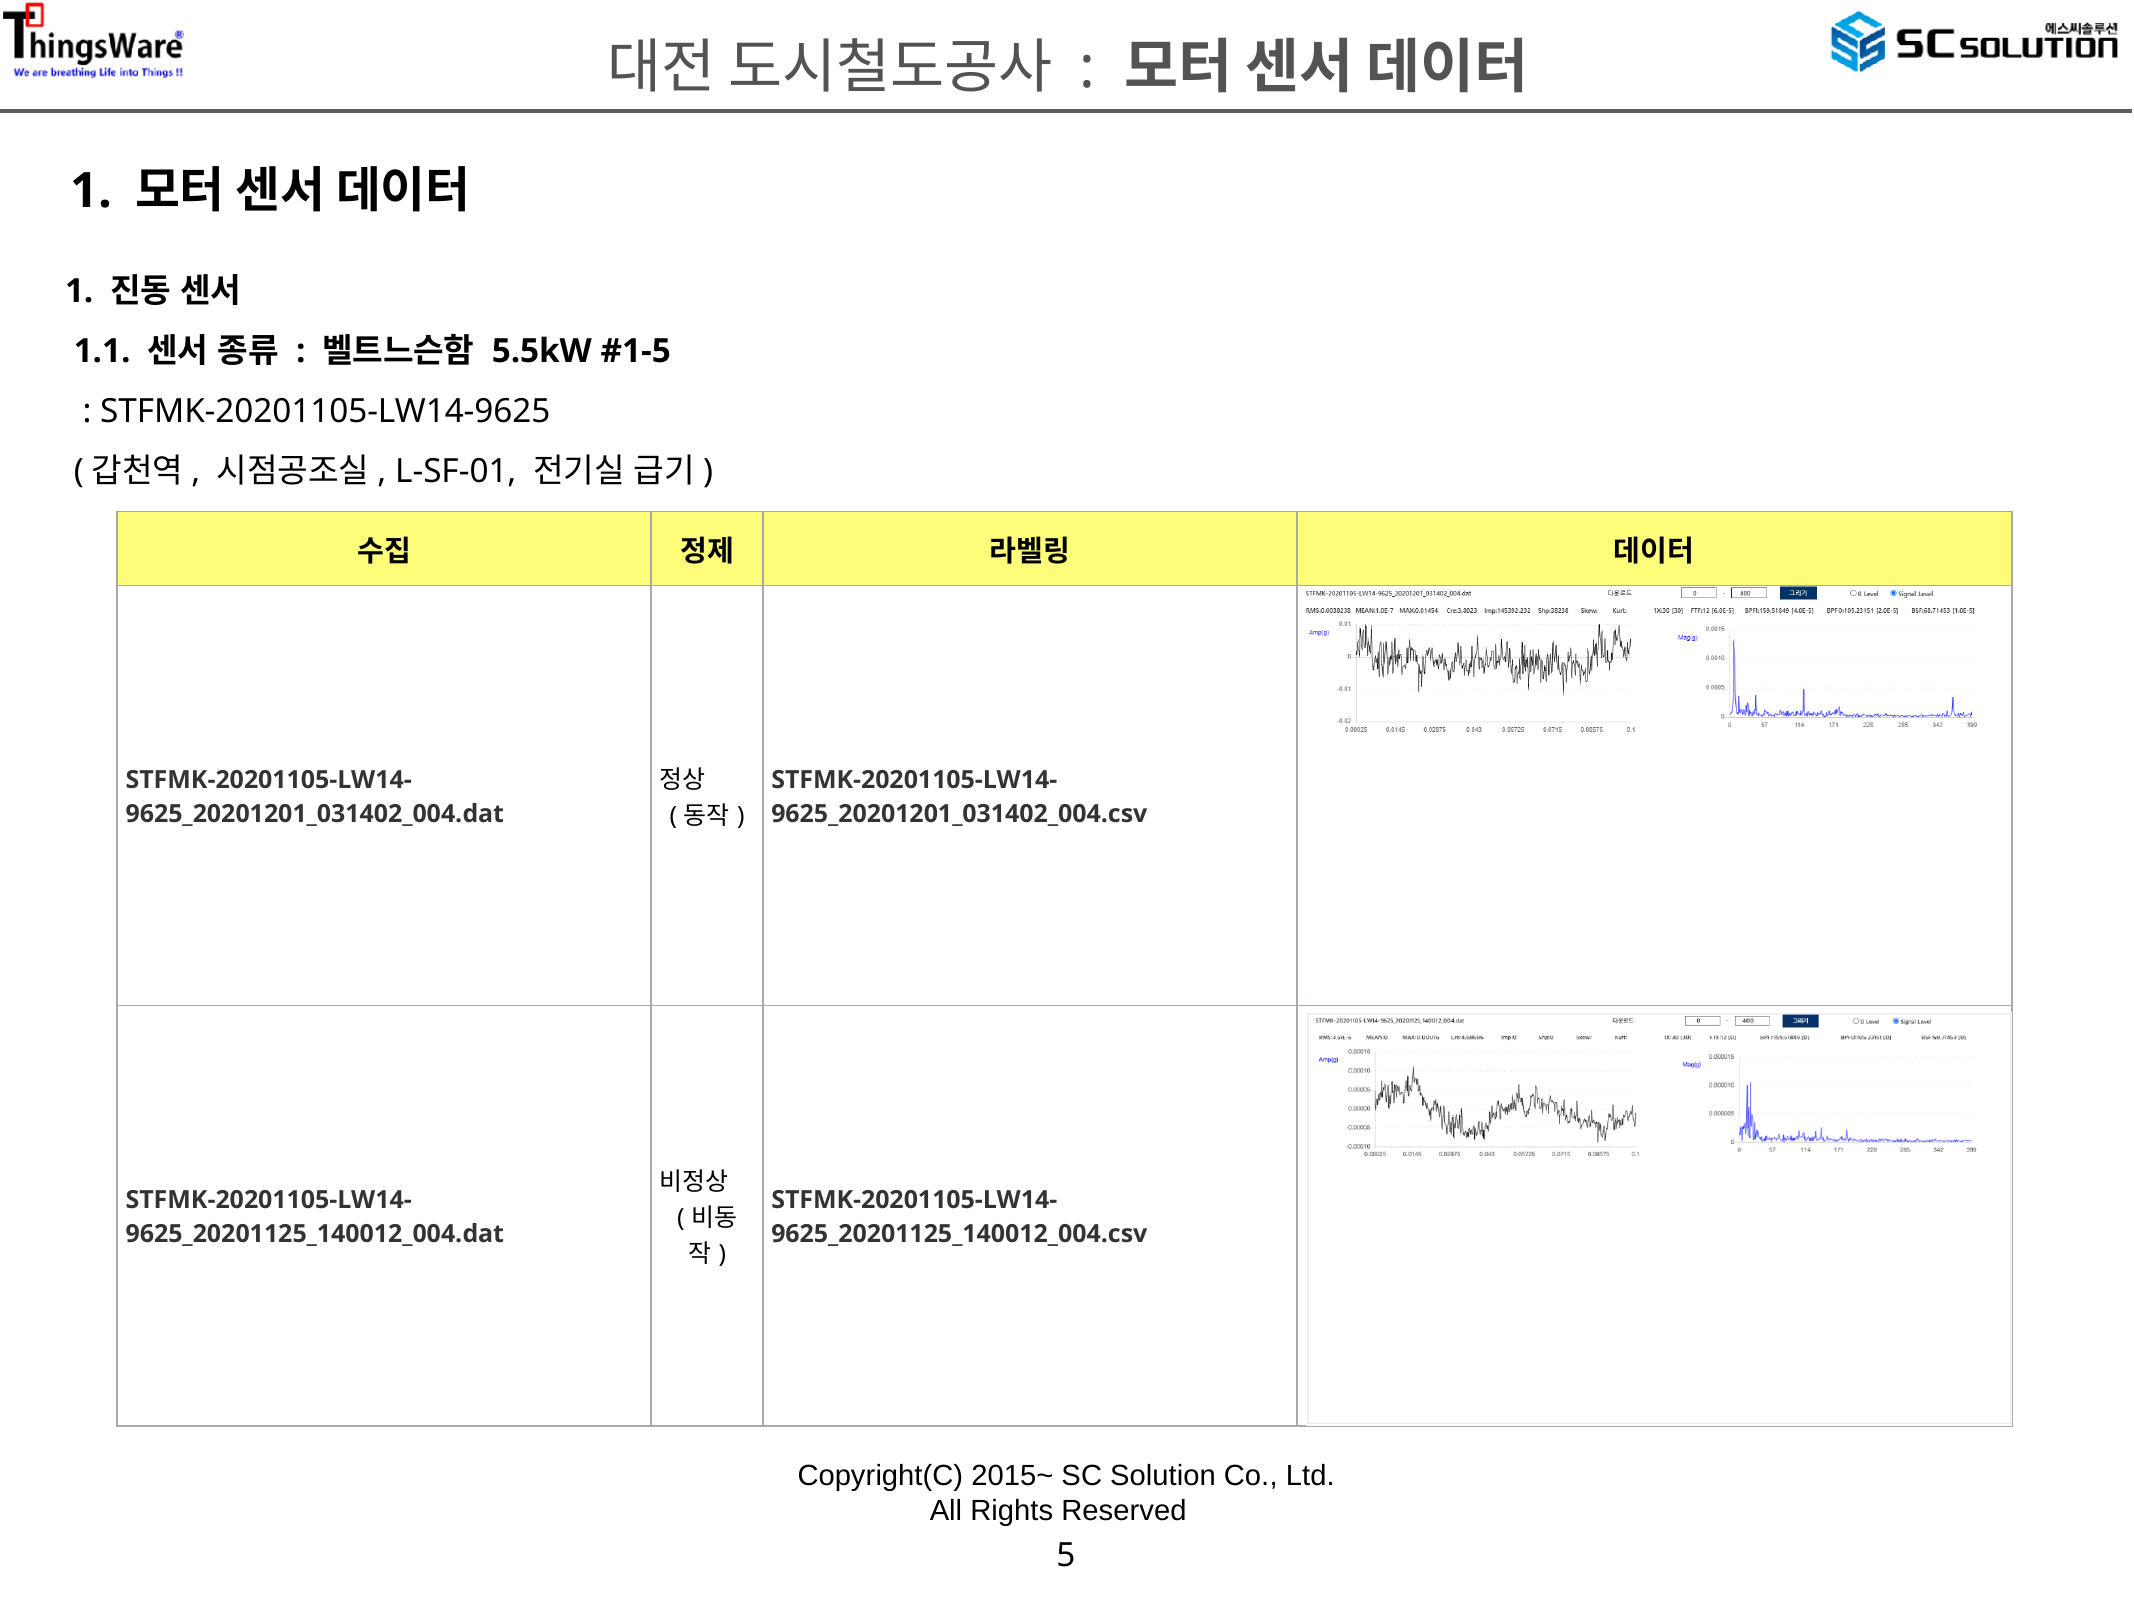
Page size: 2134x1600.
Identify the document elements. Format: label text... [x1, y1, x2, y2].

table_cell STFMK-20201105-LW14-9625_20201201_031402_004.dat [118, 586, 650, 1005]
table_header 정제 [652, 512, 762, 585]
title 대전 도시철도공사 : 모터 센서 데이터 [0, 20, 2134, 109]
slide_number 5 [1046, 1535, 1086, 1579]
text_box 1. 모터 센서 데이터 [0, 138, 2134, 226]
table_cell [1298, 586, 2011, 1005]
picture [1812, 0, 2134, 84]
picture [0, 0, 191, 84]
picture [1306, 1011, 2013, 1426]
table_cell STFMK-20201105-LW14-9625_20201125_140012_004.dat [118, 1006, 650, 1425]
table_cell 정상 (동작) [652, 586, 762, 1005]
table_cell STFMK-20201105-LW14-9625_20201201_031402_004.csv [764, 586, 1296, 1005]
text_box Copyright(C) 2015~ SC Solution Co., Ltd. All Rights Reserved [789, 1447, 1344, 1535]
table_cell 비정상 (비동작) [652, 1006, 762, 1425]
table_header 데이터 [1298, 512, 2011, 585]
table_cell [1298, 1006, 2011, 1425]
table_header 수집 [118, 512, 650, 585]
text_box 1. 진동 센서 1.1. 센서 종류 : 벨트느슨함 5.5kW #1-5 : STFMK-20201105-LW14-9625 (갑천역, 시점공조실, L-SF-01, 전기실 급기) [56, 240, 722, 497]
table_header 라벨링 [764, 512, 1296, 585]
table_cell STFMK-20201105-LW14-9625_20201125_140012_004.csv [764, 1006, 1296, 1425]
